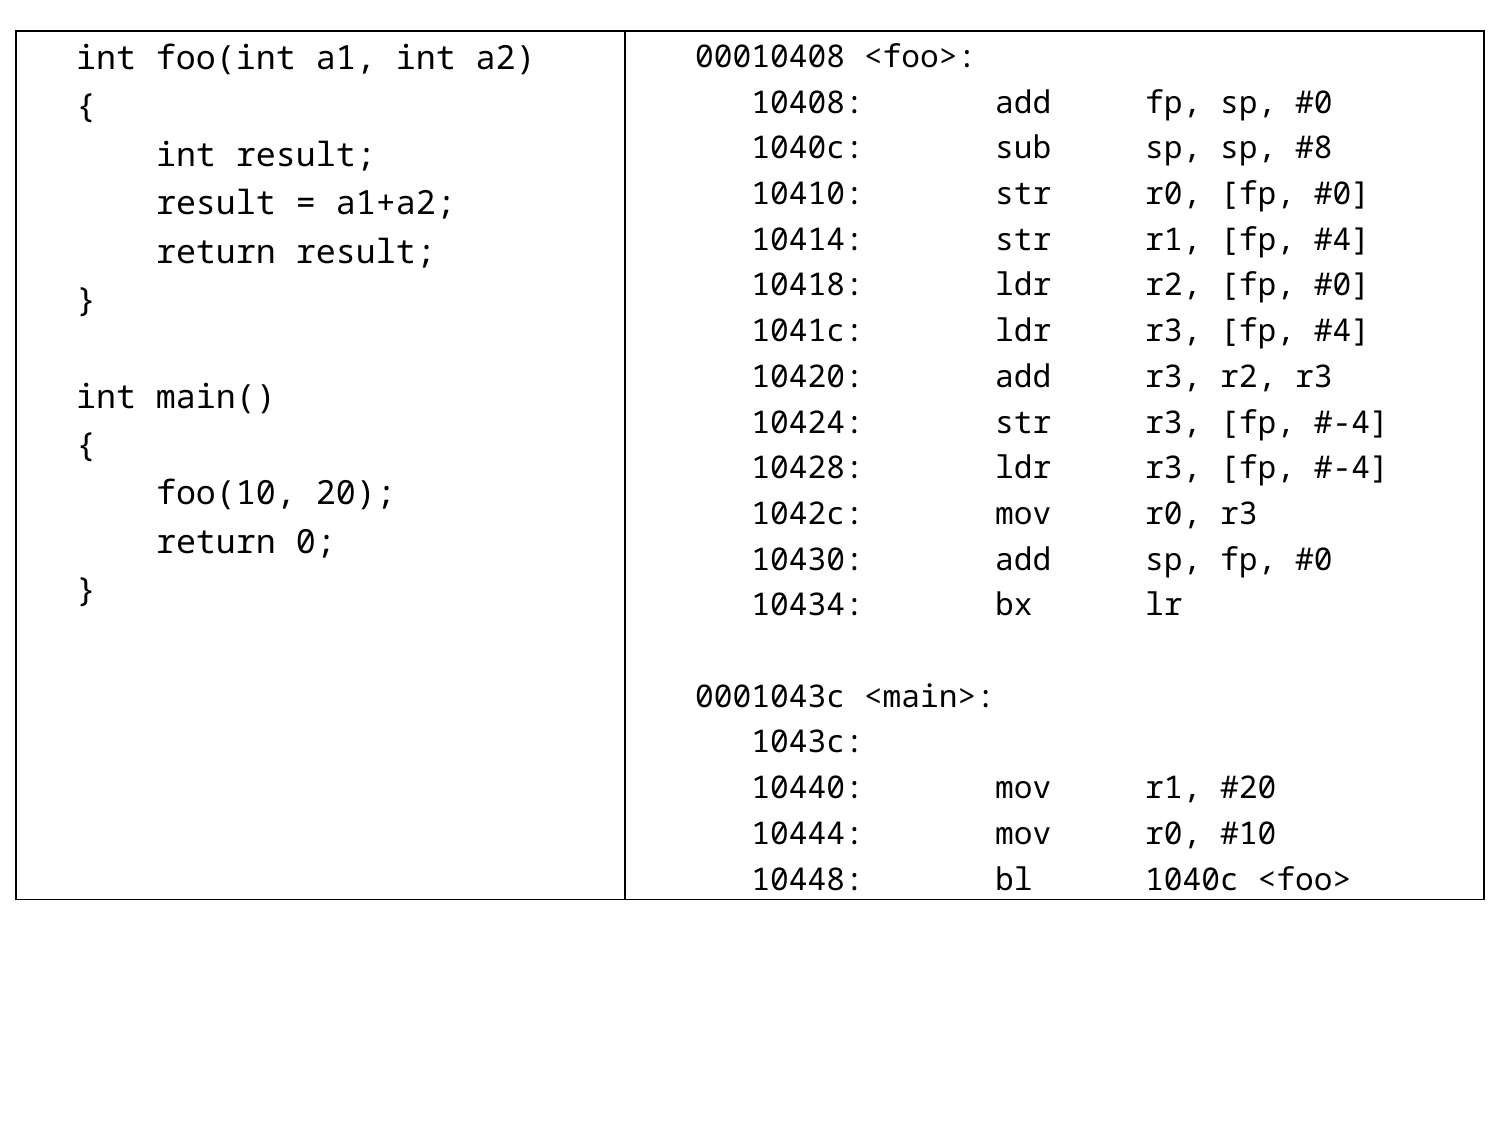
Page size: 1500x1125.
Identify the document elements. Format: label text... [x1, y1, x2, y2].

table_header int foo(int a1, int a2) { int result; result = a1+a2; return result; } int main() { foo(10, 20); return 0; } [17, 32, 624, 899]
table_header 00010408 <foo>: 10408: add fp, sp, #0 1040c: sub sp, sp, #8 10410: str r0, [fp, #0] 10414: str r1, [fp, #4] 10418: ldr r2, [fp, #0] 1041c: ldr r3, [fp, #4] 10420: add r3, r2, r3 10424: str r3, [fp, #-4] 10428: ldr r3, [fp, #-4] 1042c: mov r0, r3 10430: add sp, fp, #0 10434: bx lr 0001043c <main>: 1043c: 10440: mov r1, #20 10444: mov r0, #10 10448: bl 1040c <foo> [626, 32, 1483, 899]
